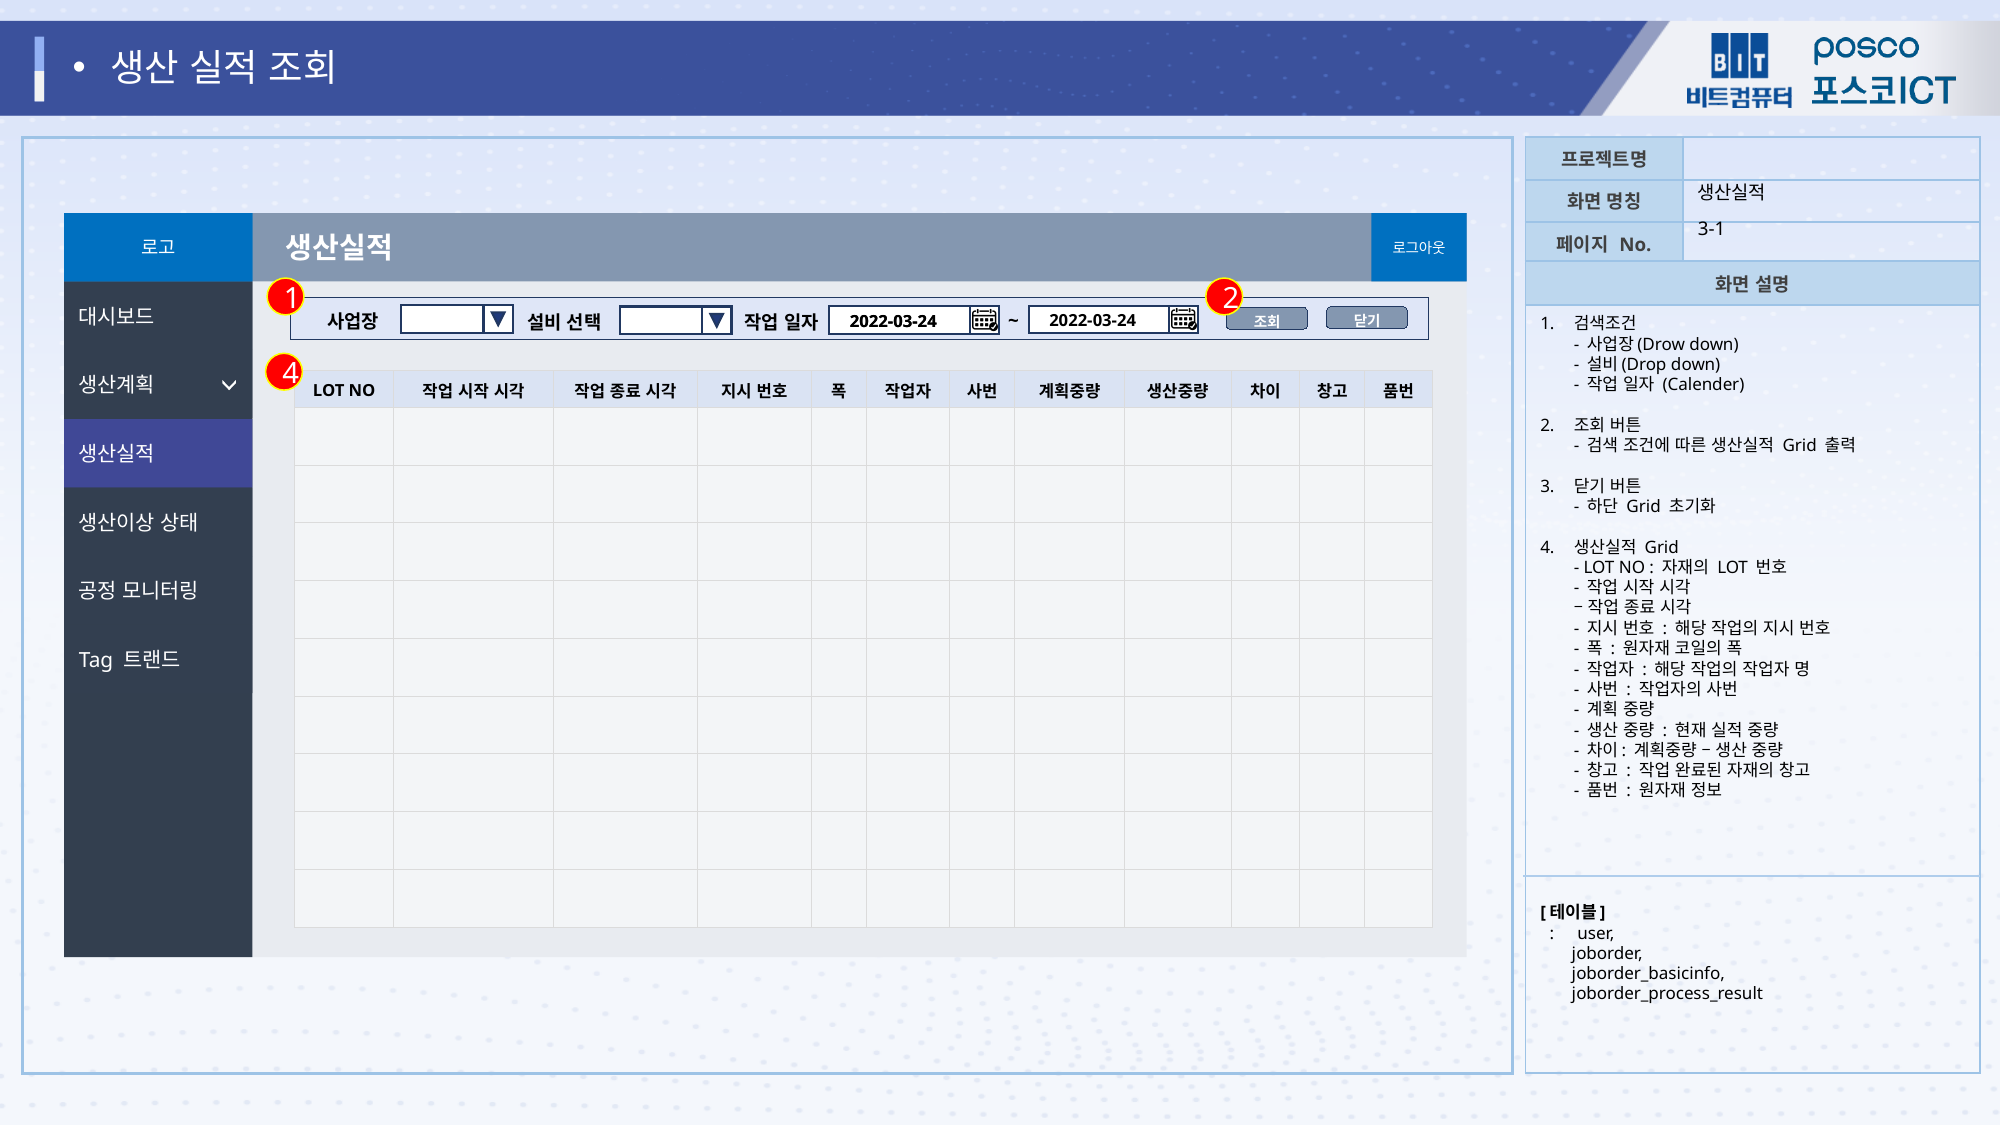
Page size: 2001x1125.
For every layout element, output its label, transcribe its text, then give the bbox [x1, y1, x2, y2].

table_cell [554, 697, 697, 753]
table_header 작업 시작 시각 [394, 371, 553, 407]
table_cell [1232, 754, 1299, 811]
table_cell [394, 639, 553, 696]
text_box [253, 282, 1468, 958]
text_box 생산실적 [63, 418, 253, 487]
table_cell [1125, 870, 1231, 927]
table_cell [867, 581, 949, 638]
list 생산 실적 조회 [57, 34, 1217, 104]
table_cell [1125, 466, 1231, 522]
text_box Tag 트랜드 [63, 624, 253, 694]
table_cell [867, 408, 949, 465]
table_cell [698, 870, 811, 927]
text_box 대시보드 [63, 282, 253, 349]
table_cell [812, 581, 866, 638]
table_cell [554, 812, 697, 869]
list 생산실적 [1682, 175, 1978, 211]
table_cell [554, 466, 697, 522]
table_cell [1232, 639, 1299, 696]
table_cell [394, 523, 553, 580]
table_cell [295, 754, 393, 811]
table_cell [812, 408, 866, 465]
table_cell [867, 754, 949, 811]
table_cell [394, 408, 553, 465]
text_box ~ [993, 301, 1125, 339]
table_header 생산중량 [1125, 371, 1231, 407]
text_box 생산계획 [63, 349, 253, 418]
table_cell [812, 870, 866, 927]
table_cell [1300, 697, 1364, 753]
table_cell [1015, 754, 1124, 811]
list 검색조건 - 사업장(Drow down) - 설비(Drop down) - 작업 일자 (Calender) 조회 버튼 - 검색 조건에 따른 생산실적 Grid 출력 닫기 버튼 - 하단 Grid 초기화 생산실적 Grid - LOT NO : 자재의 LOT 번호 - 작업 시작 시각 – 작업 종료 시각 - 지시 번호 : 해당 작업의 지시 번호 - 폭 : 원자재 코일의 폭 - 작업자 : 해당 작업의 작업자 명 - 사번 : 작업자의 사번 - 계획 중량 - 생산 중량 : 현재 실적 중량 - 차이: 계획중량 – 생산 중량 - 창고 : 작업 완료된 자재의 창고 - 품번 : 원자재 정보 [테이블] : user, joborder, joborder_basicinfo, joborder_process_result [1525, 305, 1978, 875]
table_header 품번 [1365, 371, 1432, 407]
text_box 작업 일자 [729, 303, 861, 341]
table_cell [812, 466, 866, 522]
table_cell [1015, 639, 1124, 696]
table_cell [698, 523, 811, 580]
table_cell [1300, 408, 1364, 465]
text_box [1226, 305, 1308, 336]
table_cell [394, 754, 553, 811]
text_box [1326, 304, 1408, 336]
table_cell [1125, 812, 1231, 869]
table_cell [1232, 523, 1299, 580]
table_cell [1125, 639, 1231, 696]
table_cell [812, 523, 866, 580]
table_header 계획중량 [1015, 371, 1124, 407]
table_cell [295, 408, 393, 465]
text_box 로그아웃 [1370, 212, 1468, 282]
table_cell [950, 697, 1014, 753]
table_cell [1365, 408, 1432, 465]
table_cell [295, 581, 393, 638]
table_cell [394, 697, 553, 753]
table_cell [1365, 754, 1432, 811]
table_cell [295, 523, 393, 580]
table_cell [1365, 523, 1432, 580]
table_cell [1365, 639, 1432, 696]
table_cell [1232, 466, 1299, 522]
table_cell [1232, 408, 1299, 465]
table_cell [1300, 581, 1364, 638]
text_box 1 [266, 276, 305, 316]
table_cell [554, 523, 697, 580]
table_cell [1232, 870, 1299, 927]
table_cell [698, 697, 811, 753]
table_header 작업 종료 시각 [554, 371, 697, 407]
table_cell [1300, 523, 1364, 580]
table_cell [950, 812, 1014, 869]
table_header 지시 번호 [698, 371, 811, 407]
table_cell [394, 812, 553, 869]
text_box [290, 296, 1430, 340]
table_cell [554, 408, 697, 465]
table_cell [1365, 870, 1432, 927]
text_box 생산실적 [270, 221, 409, 272]
table_cell [1125, 697, 1231, 753]
table_cell [1015, 466, 1124, 522]
table_cell [394, 581, 553, 638]
text_box [253, 212, 1370, 282]
table_cell [1300, 639, 1364, 696]
table_cell [698, 754, 811, 811]
table_cell [698, 812, 811, 869]
table_cell [1365, 466, 1432, 522]
table_cell [295, 870, 393, 927]
table_cell [394, 466, 553, 522]
table_cell [1300, 812, 1364, 869]
table_cell [1015, 523, 1124, 580]
table_cell [812, 639, 866, 696]
table_cell [1232, 812, 1299, 869]
table_cell [1365, 697, 1432, 753]
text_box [401, 302, 533, 337]
table_cell [867, 697, 949, 753]
text_box 사업장 [312, 301, 444, 340]
table_cell [1125, 408, 1231, 465]
table_header 폭 [812, 371, 866, 407]
table_header LOT NO [295, 371, 393, 407]
table_cell [1015, 812, 1124, 869]
table_cell [554, 639, 697, 696]
text_box [63, 694, 253, 958]
table_cell [1300, 466, 1364, 522]
table_cell [1232, 697, 1299, 753]
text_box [829, 303, 1000, 339]
table_cell [295, 812, 393, 869]
table_cell [867, 523, 949, 580]
table_cell [1015, 408, 1124, 465]
table_cell [554, 581, 697, 638]
table_cell [698, 466, 811, 522]
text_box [1028, 302, 1199, 338]
table_cell [867, 870, 949, 927]
text_box 로고 [63, 212, 253, 282]
table_cell [1125, 523, 1231, 580]
list 검색조건 - 사업장(Drow down) - 설비(Drop down) - 작업 일자 (Calender) 조회 버튼 - 검색 조건에 따른 생산실적 Grid 출력 닫기 버튼 - 하단 Grid 초기화 생산실적 Grid - LOT NO : 자재의 LOT 번호 - 작업 시작 시각 – 작업 종료 시각 - 지시 번호 : 해당 작업의 지시 번호 - 폭 : 원자재 코일의 폭 - 작업자 : 해당 작업의 작업자 명 - 사번 : 작업자의 사번 - 계획 중량 - 생산 중량 : 현재 실적 중량 - 차이: 계획중량 – 생산 중량 - 창고 : 작업 완료된 자재의 창고 - 품번 : 원자재 정보 [테이블] : user, joborder, joborder_basicinfo, joborder_process_result [1525, 877, 1978, 1073]
table_cell [554, 754, 697, 811]
table_cell [867, 639, 949, 696]
table_cell [950, 466, 1014, 522]
table_cell [1125, 581, 1231, 638]
table_cell [1365, 812, 1432, 869]
text_box 2 [1204, 276, 1244, 316]
table_cell [698, 408, 811, 465]
table_cell [950, 523, 1014, 580]
text_box 설비 선택 [512, 303, 644, 341]
table_cell [812, 812, 866, 869]
table_header 작업자 [867, 371, 949, 407]
text_box 생산이상 상태 [63, 487, 253, 555]
table_cell [1365, 581, 1432, 638]
table_cell [1300, 754, 1364, 811]
text_box 4 [264, 352, 304, 392]
table_cell [867, 812, 949, 869]
text_box 공정 모니터링 [63, 555, 253, 624]
table_cell [1015, 697, 1124, 753]
list 3-1 [1682, 211, 1979, 250]
table_cell [812, 754, 866, 811]
table_cell [1015, 581, 1124, 638]
table_cell [698, 639, 811, 696]
table_cell [867, 466, 949, 522]
picture [0, 0, 2000, 1125]
table_header 창고 [1300, 371, 1364, 407]
table_cell [1232, 581, 1299, 638]
table_cell [295, 639, 393, 696]
table_cell [698, 581, 811, 638]
table_cell [394, 870, 553, 927]
table_cell [950, 408, 1014, 465]
table_cell [1125, 754, 1231, 811]
table_cell [1300, 870, 1364, 927]
table_cell [295, 697, 393, 753]
table_cell [950, 639, 1014, 696]
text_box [619, 303, 751, 339]
table_cell [950, 754, 1014, 811]
table_cell [812, 697, 866, 753]
table_header 차이 [1232, 371, 1299, 407]
table_cell [950, 870, 1014, 927]
table_cell [554, 870, 697, 927]
text_box [221, 377, 237, 392]
table_cell [295, 466, 393, 522]
table_cell [950, 581, 1014, 638]
table_header 사번 [950, 371, 1014, 407]
table_cell [1015, 870, 1124, 927]
